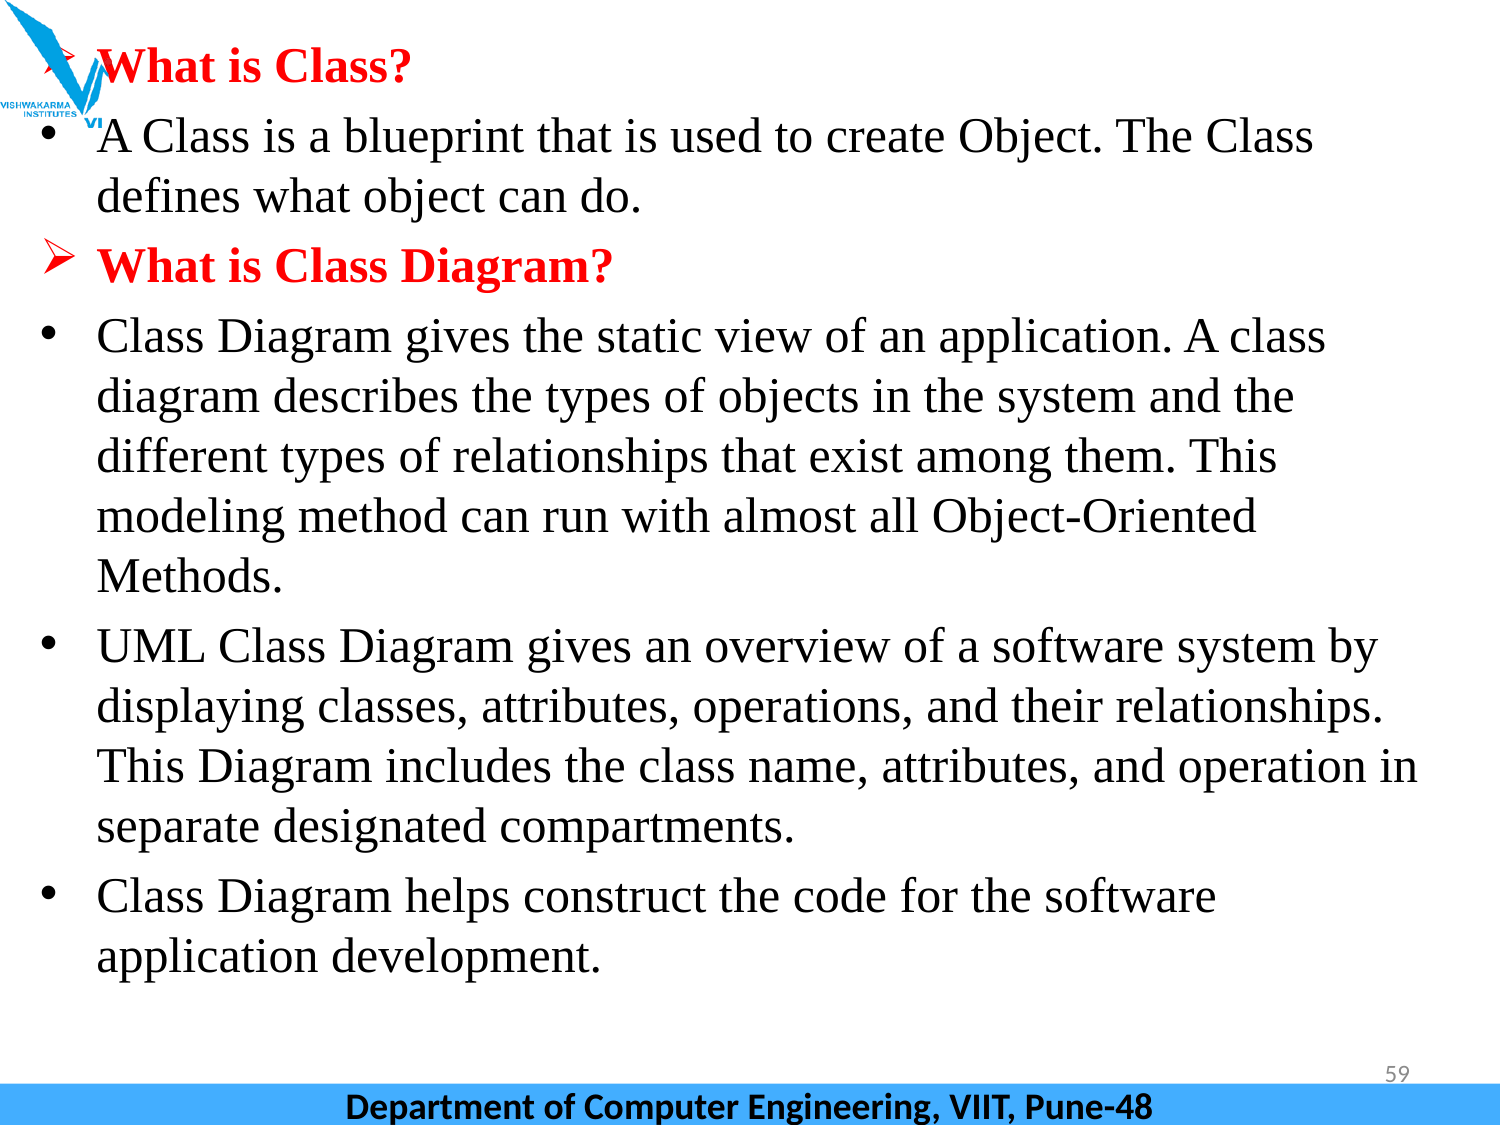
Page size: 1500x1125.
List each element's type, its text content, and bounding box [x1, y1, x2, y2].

slide_number 59 [1074, 1042, 1425, 1082]
picture [0, 0, 119, 135]
list What is Class? A Class is a blueprint that is used to create Object. The Class defines what object can do. What is Class Diagram? Class Diagram gives the static view of an application. A class diagram describes the types of objects in the system and the different types of relationships that exist among them. This modeling method can run with almost all Object-Oriented Methods. UML Class Diagram gives an overview of a software system by displaying classes, attributes, operations, and their relationships. This Diagram includes the class name, attributes, and operation in separate designated compartments. Class Diagram helps construct the code for the software application development. [24, 24, 1463, 1075]
text_box Department of Computer Engineering, VIIT, Pune-48 [0, 1082, 1500, 1125]
